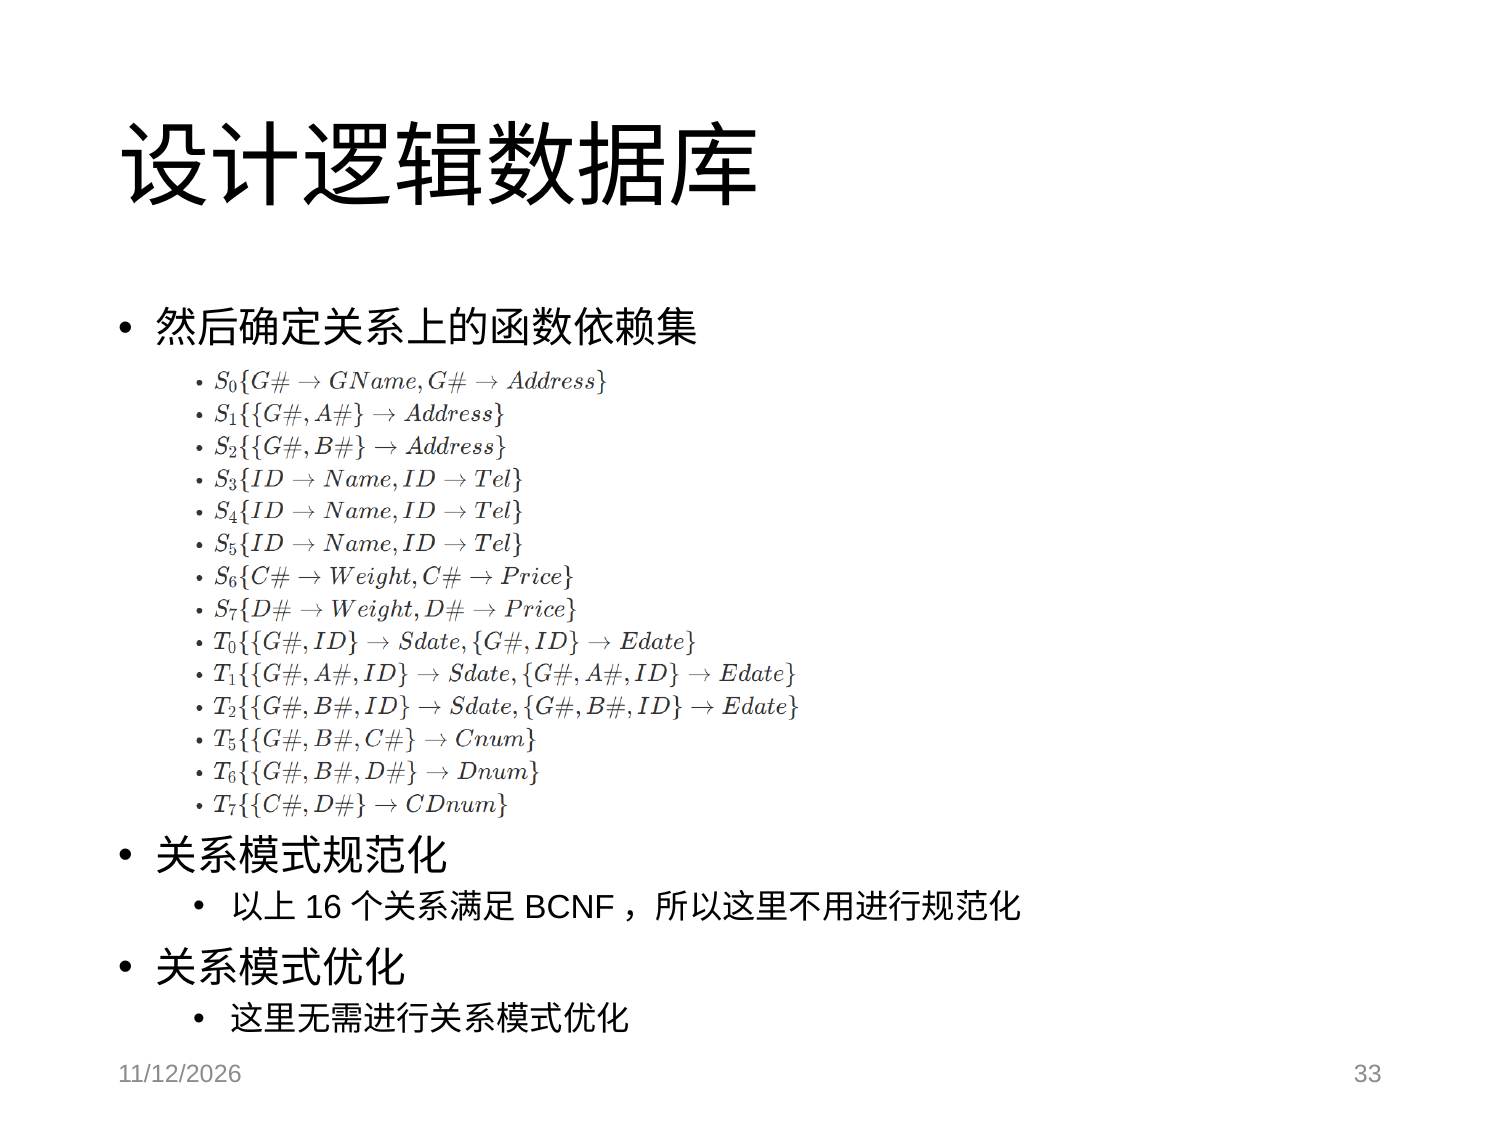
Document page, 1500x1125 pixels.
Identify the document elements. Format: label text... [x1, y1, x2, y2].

title 设计逻辑数据库 [103, 59, 1397, 278]
slide_number 33 [1059, 1042, 1397, 1103]
list 然后确定关系上的函数依赖集 关系模式规范化 以上16个关系满足BCNF，所以这里不用进行规范化 关系模式优化 这里无需进行关系模式优化 [103, 299, 1397, 1075]
picture [179, 359, 822, 828]
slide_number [103, 1042, 441, 1103]
